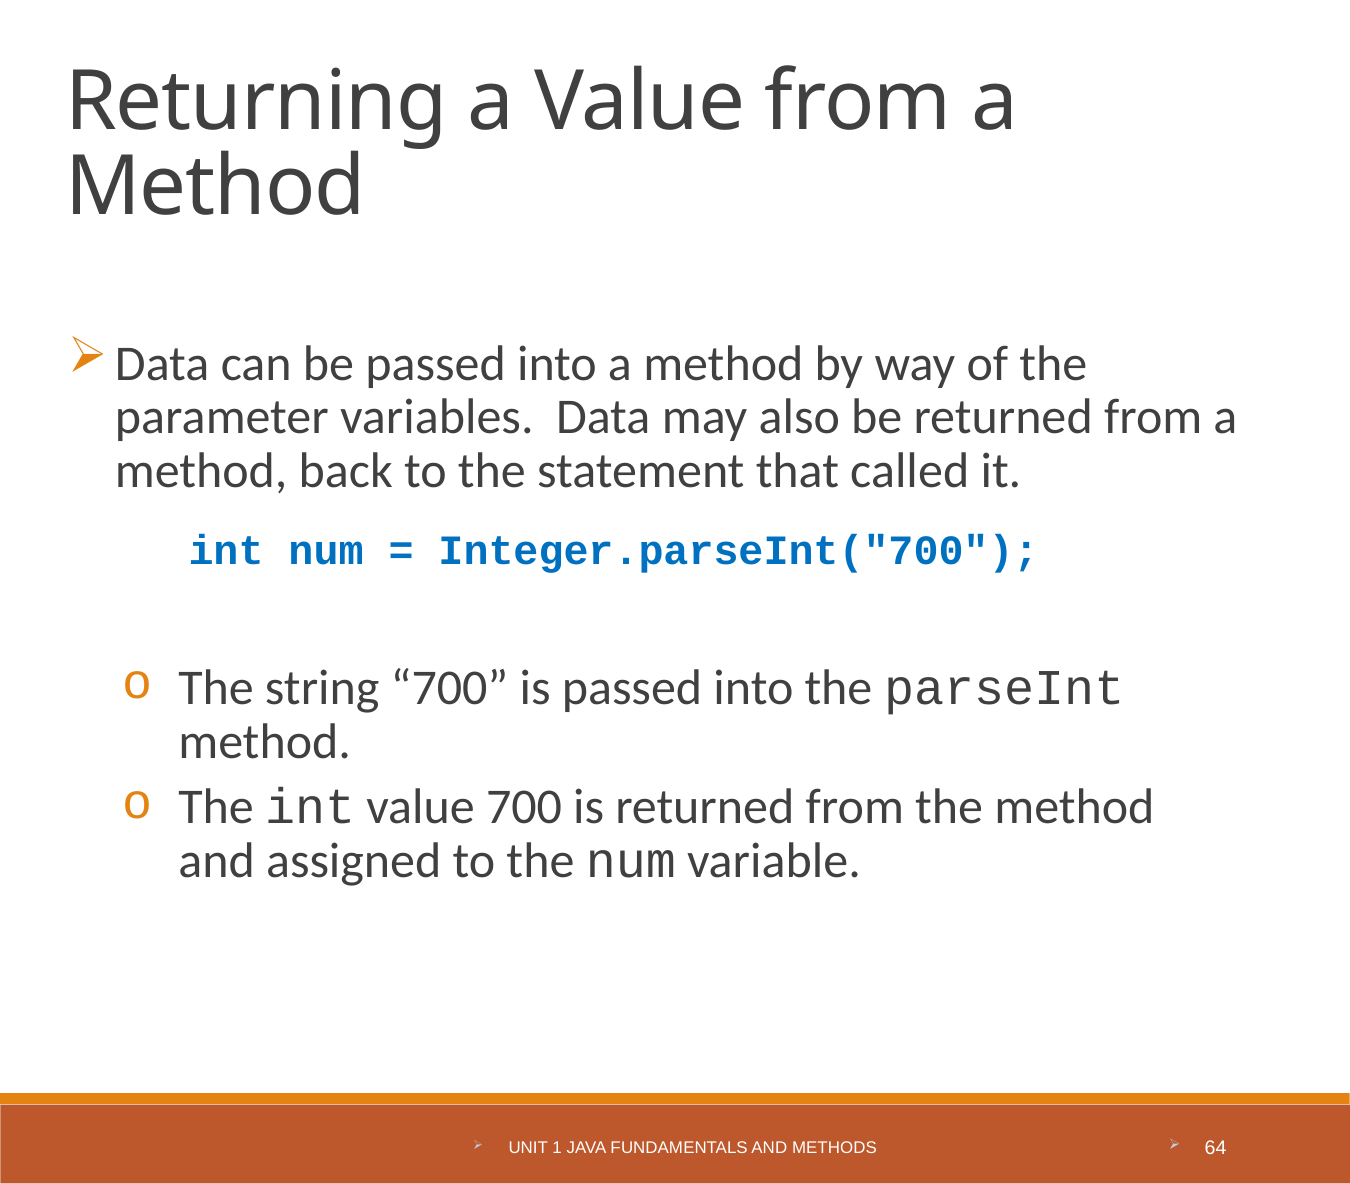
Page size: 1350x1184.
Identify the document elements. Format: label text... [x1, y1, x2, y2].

slide_number 64 [1096, 1114, 1242, 1178]
footer Unit 1 Java Fundamentals and Methods [408, 1114, 943, 1178]
title Returning a Value from a Method [50, 41, 1266, 239]
list Data can be passed into a method by way of the parameter variables. Data may also be returned from a method, back to the statement that called it. int num = Integer.parseInt("700"); The string “700” is passed into the parseInt method. The int value 700 is returned from the method and assigned to the num variable. [24, 329, 1241, 1145]
